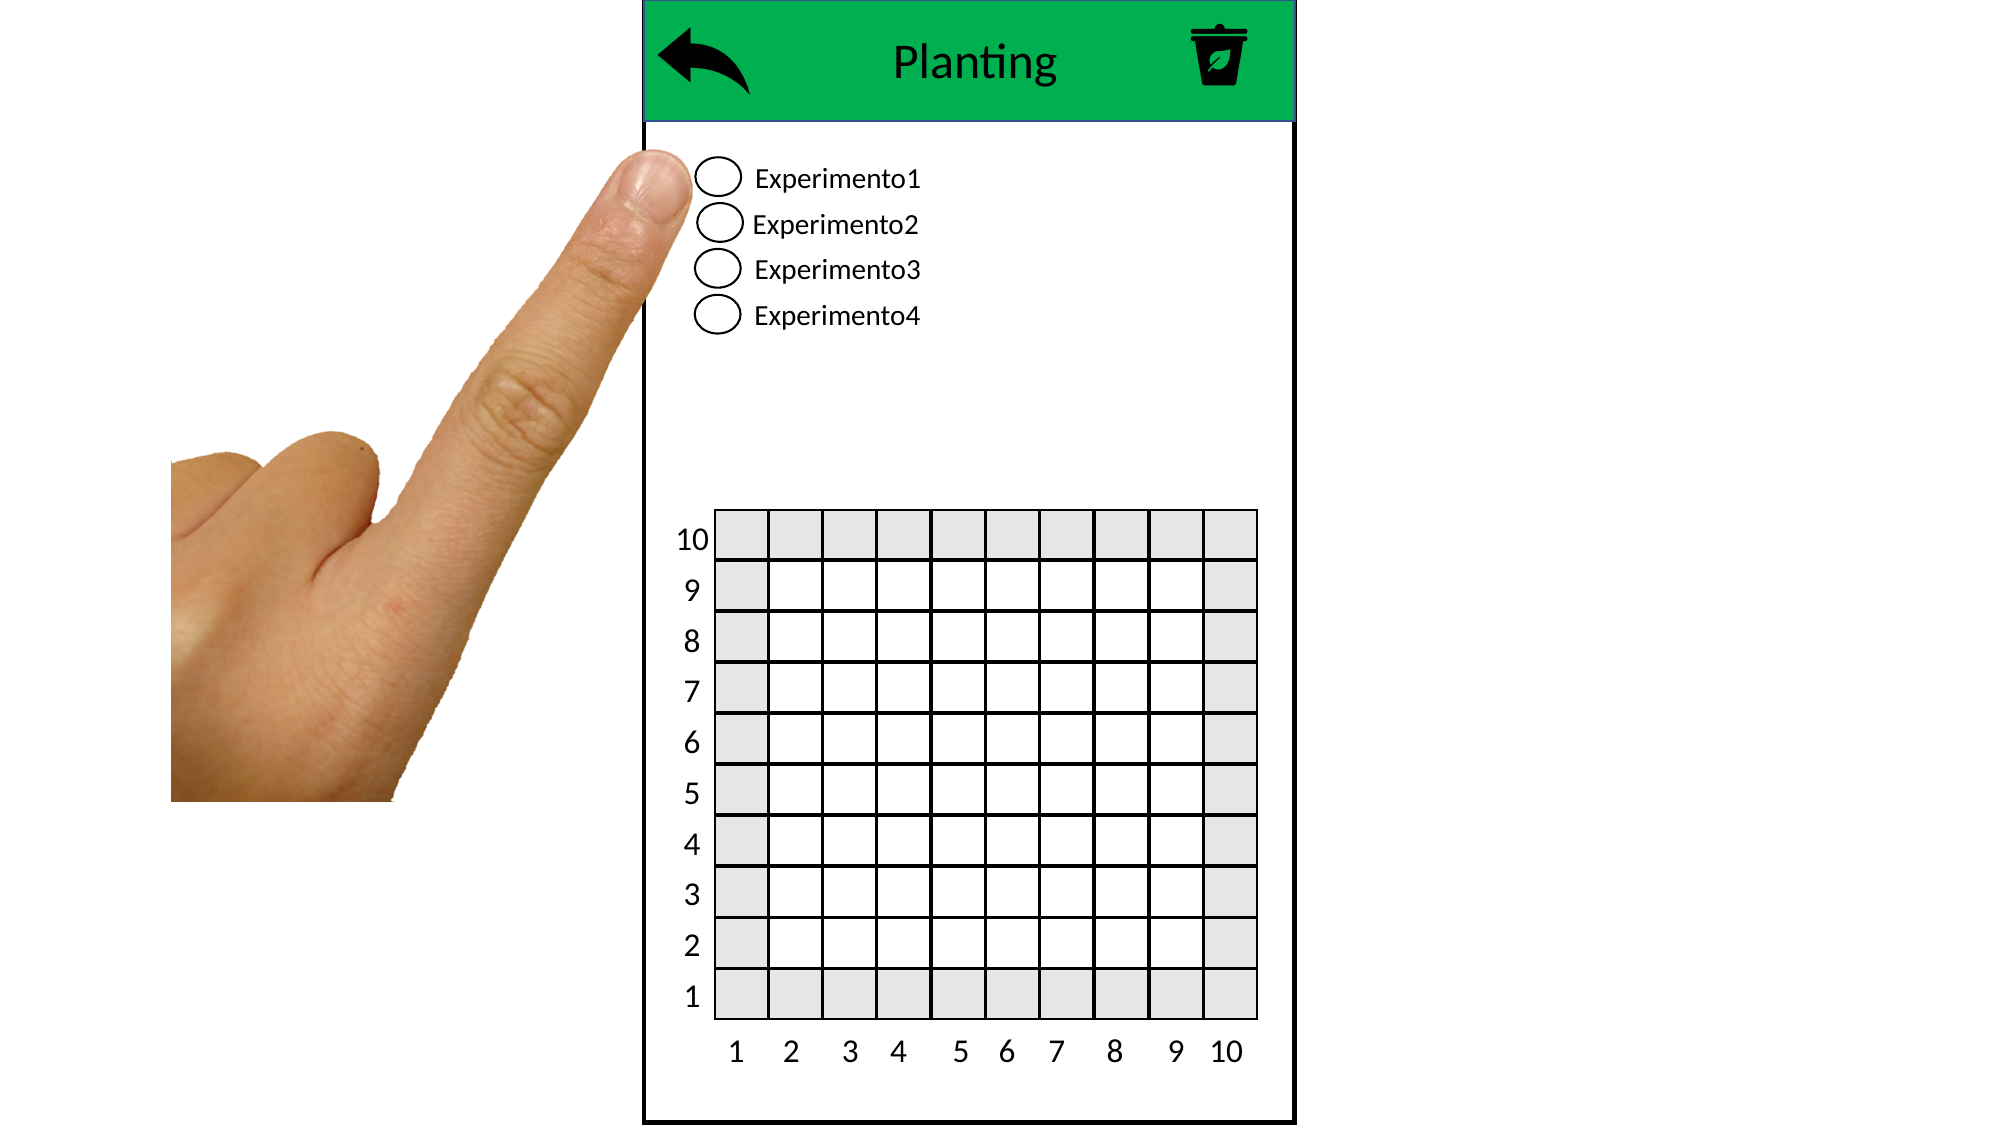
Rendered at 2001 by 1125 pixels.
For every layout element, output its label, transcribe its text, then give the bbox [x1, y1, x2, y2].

text_box [931, 764, 985, 815]
text_box 1 [712, 1021, 760, 1077]
text_box [822, 509, 876, 560]
text_box [931, 867, 985, 918]
text_box [931, 969, 985, 1020]
text_box [1039, 713, 1094, 764]
text_box Experimento4 [739, 289, 936, 339]
text_box [822, 560, 876, 611]
text_box [716, 867, 768, 918]
text_box [985, 560, 1039, 611]
text_box [1094, 662, 1149, 713]
text_box 6 [983, 1021, 1031, 1077]
text_box 6 [704, 717, 716, 768]
text_box [714, 509, 768, 560]
text_box [985, 611, 1039, 662]
text_box [704, 202, 745, 243]
text_box [716, 713, 768, 764]
text_box 8 [704, 616, 716, 667]
text_box [768, 713, 822, 764]
text_box [876, 509, 931, 560]
text_box [768, 611, 822, 662]
text_box [643, 122, 1296, 1124]
text_box [876, 662, 931, 713]
text_box [985, 969, 1039, 1020]
text_box [716, 560, 768, 611]
text_box [931, 713, 985, 764]
text_box [768, 509, 822, 560]
text_box [931, 611, 985, 662]
text_box 5 [668, 768, 716, 819]
text_box [931, 815, 985, 867]
text_box [1039, 867, 1094, 918]
text_box [822, 867, 876, 918]
text_box [876, 815, 931, 867]
text_box [1203, 867, 1258, 918]
text_box [876, 713, 931, 764]
text_box [1094, 918, 1149, 969]
text_box [768, 969, 822, 1020]
text_box [1203, 815, 1258, 867]
text_box [931, 662, 985, 713]
text_box [876, 611, 931, 662]
text_box [1039, 815, 1094, 867]
text_box [1203, 662, 1258, 713]
text_box [704, 156, 743, 198]
text_box [716, 918, 768, 969]
text_box [1149, 815, 1203, 867]
text_box [822, 918, 876, 969]
text_box [716, 969, 768, 1020]
text_box 3 [826, 1021, 874, 1077]
text_box [643, 0, 1296, 122]
text_box [876, 918, 931, 969]
text_box [716, 815, 768, 867]
text_box [1039, 509, 1094, 560]
text_box [1094, 509, 1149, 560]
text_box [876, 867, 931, 918]
text_box [1149, 969, 1203, 1020]
picture [1179, 17, 1259, 97]
text_box [822, 611, 876, 662]
text_box [716, 611, 768, 662]
text_box 4 [668, 819, 716, 870]
text_box Planting [877, 21, 1073, 97]
text_box [985, 815, 1039, 867]
text_box [768, 560, 822, 611]
text_box Experimento3 [739, 243, 936, 289]
text_box [822, 662, 876, 713]
text_box [1094, 713, 1149, 764]
text_box [931, 560, 985, 611]
text_box [1094, 560, 1149, 611]
text_box 7 [704, 667, 716, 717]
text_box [768, 867, 822, 918]
text_box [1203, 713, 1258, 764]
text_box [704, 293, 742, 335]
text_box [1203, 560, 1258, 611]
text_box [1203, 509, 1258, 560]
text_box [931, 918, 985, 969]
text_box [768, 764, 822, 815]
text_box [768, 815, 822, 867]
text_box 7 [1033, 1021, 1081, 1077]
text_box [1203, 611, 1258, 662]
text_box [1149, 560, 1203, 611]
text_box [1149, 918, 1203, 969]
text_box [822, 815, 876, 867]
text_box 4 [874, 1021, 922, 1077]
text_box [716, 662, 768, 713]
text_box [1039, 560, 1094, 611]
text_box [1149, 764, 1203, 815]
text_box 8 [1091, 1021, 1139, 1077]
text_box 2 [668, 920, 716, 971]
text_box [1039, 764, 1094, 815]
text_box [1203, 764, 1258, 815]
text_box [876, 969, 931, 1020]
text_box 9 [1152, 1021, 1194, 1077]
text_box [1203, 969, 1258, 1020]
text_box [704, 247, 742, 289]
text_box [822, 764, 876, 815]
text_box [876, 764, 931, 815]
text_box [985, 918, 1039, 969]
text_box [985, 662, 1039, 713]
text_box [1094, 815, 1149, 867]
text_box 10 [1194, 1021, 1258, 1077]
text_box [985, 713, 1039, 764]
text_box [1203, 918, 1258, 969]
text_box [985, 509, 1039, 560]
text_box [1149, 611, 1203, 662]
text_box [876, 560, 931, 611]
text_box 10 [704, 510, 724, 565]
text_box [822, 969, 876, 1020]
text_box [1039, 969, 1094, 1020]
text_box [1149, 867, 1203, 918]
text_box [1149, 713, 1203, 764]
text_box 3 [668, 870, 716, 920]
text_box 9 [704, 560, 716, 616]
text_box [1149, 662, 1203, 713]
picture [171, 140, 704, 802]
text_box [1094, 969, 1149, 1020]
text_box [1039, 611, 1094, 662]
text_box [985, 867, 1039, 918]
text_box [1149, 509, 1203, 560]
text_box [768, 662, 822, 713]
text_box [716, 764, 768, 815]
text_box 5 [937, 1021, 983, 1077]
text_box Experimento2 [737, 197, 935, 248]
text_box 1 [668, 971, 716, 1022]
text_box [1039, 918, 1094, 969]
text_box Experimento1 [739, 151, 937, 202]
text_box [1094, 611, 1149, 662]
text_box [1094, 764, 1149, 815]
text_box [1094, 867, 1149, 918]
text_box [931, 509, 985, 560]
text_box [1039, 662, 1094, 713]
text_box [768, 918, 822, 969]
picture [648, 5, 759, 116]
text_box [822, 713, 876, 764]
text_box [985, 764, 1039, 815]
text_box 2 [767, 1021, 815, 1077]
